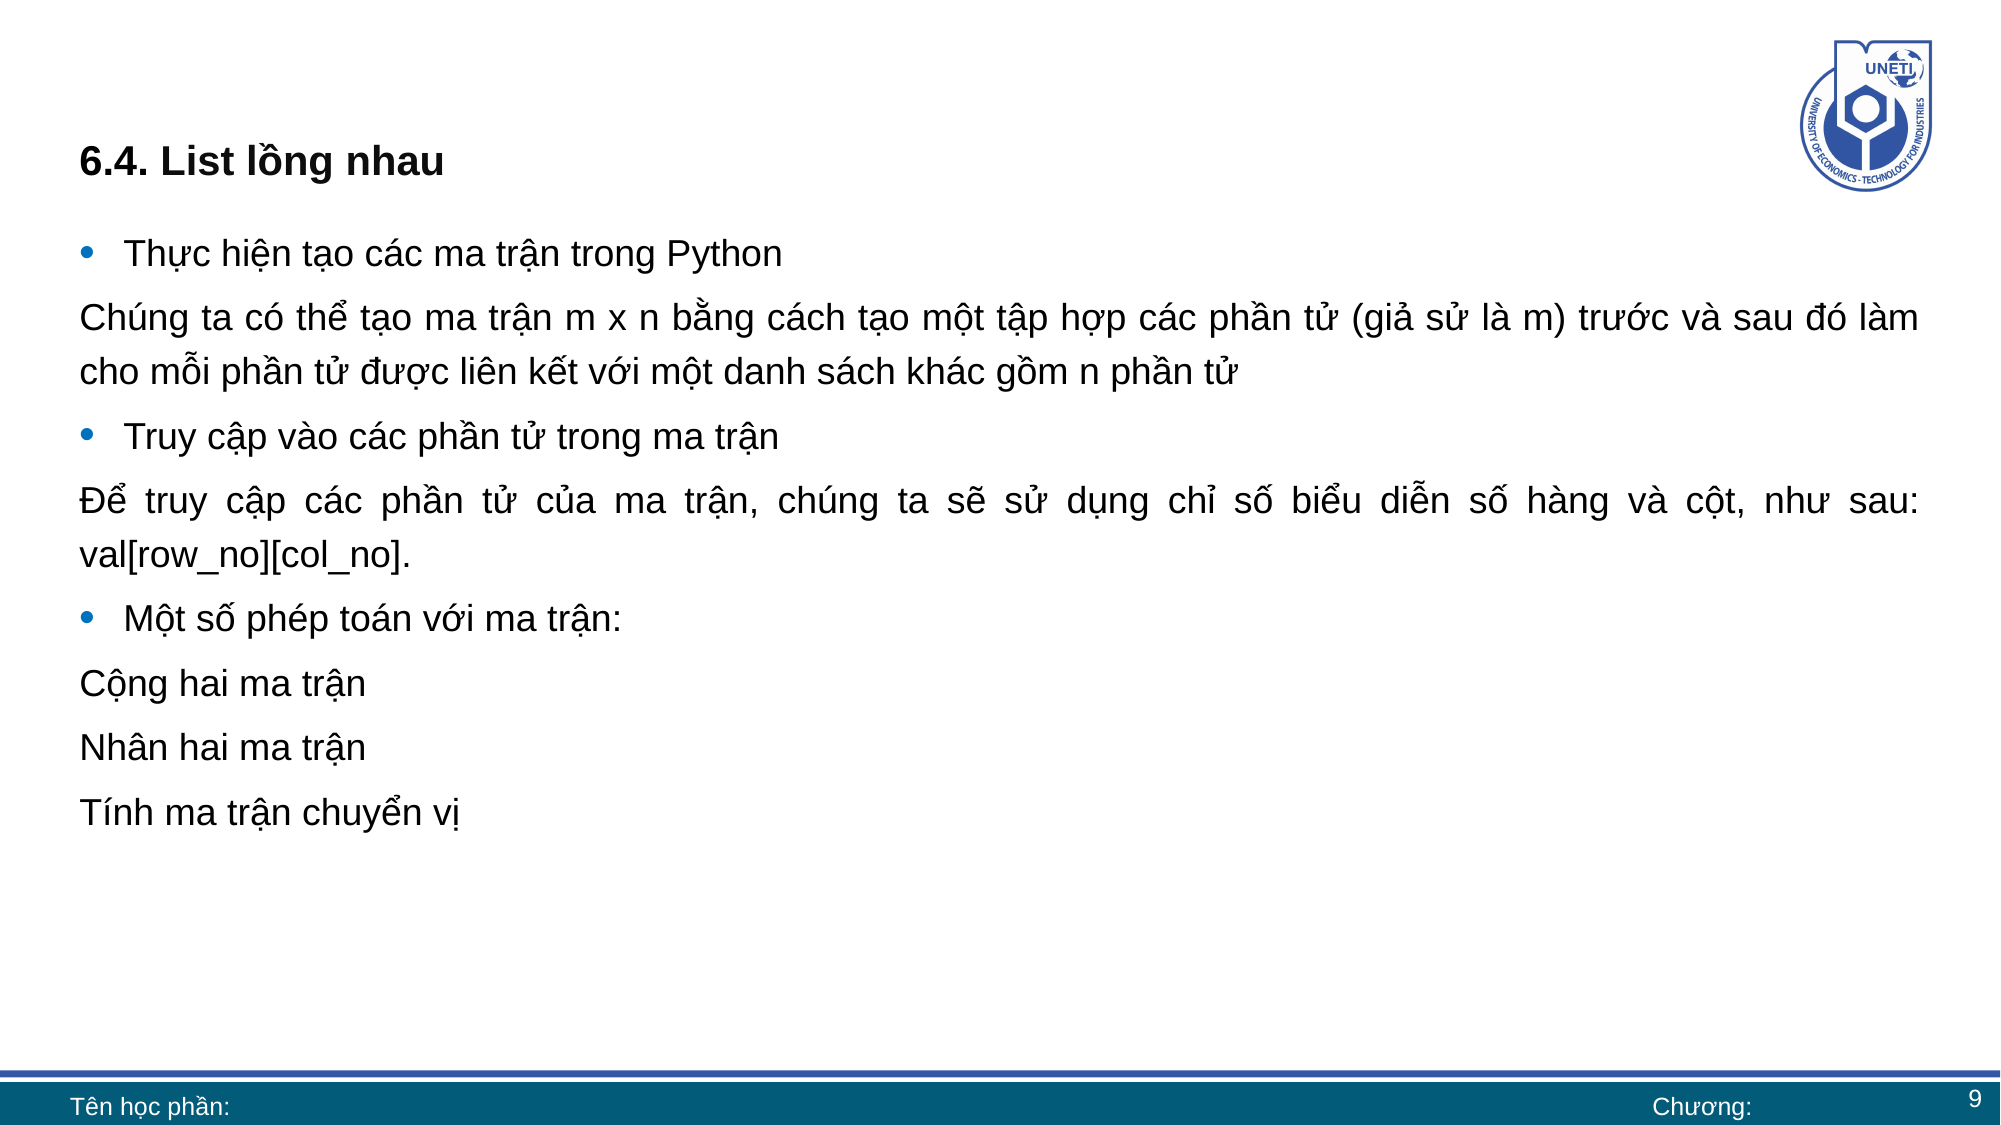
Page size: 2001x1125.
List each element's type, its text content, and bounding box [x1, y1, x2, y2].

text_box Chương: [1591, 1082, 1815, 1125]
picture [1798, 37, 1936, 116]
list Thực hiện tạo các ma trận trong Python Chúng ta có thể tạo ma trận m x n bằng cách tạo một tập hợp các phần tử (giả sử là m) trước và sau đó làm cho mỗi phần tử được liên kết với một danh sách khác gồm n phần tử Truy cập vào các phần tử trong ma trận Để truy cập các phần tử của ma trận, chúng ta sẽ sử dụng chỉ số biểu diễn số hàng và cột, như sau: val[row_no][col_no]. Một số phép toán với ma trận: Cộng hai ma trận Nhân hai ma trận Tính ma trận chuyển vị [64, 212, 1936, 1082]
slide_number 9 [1547, 1071, 1998, 1124]
text_box Tên học phần: [55, 1082, 1591, 1125]
title 6.4. List lồng nhau [64, 116, 1936, 212]
